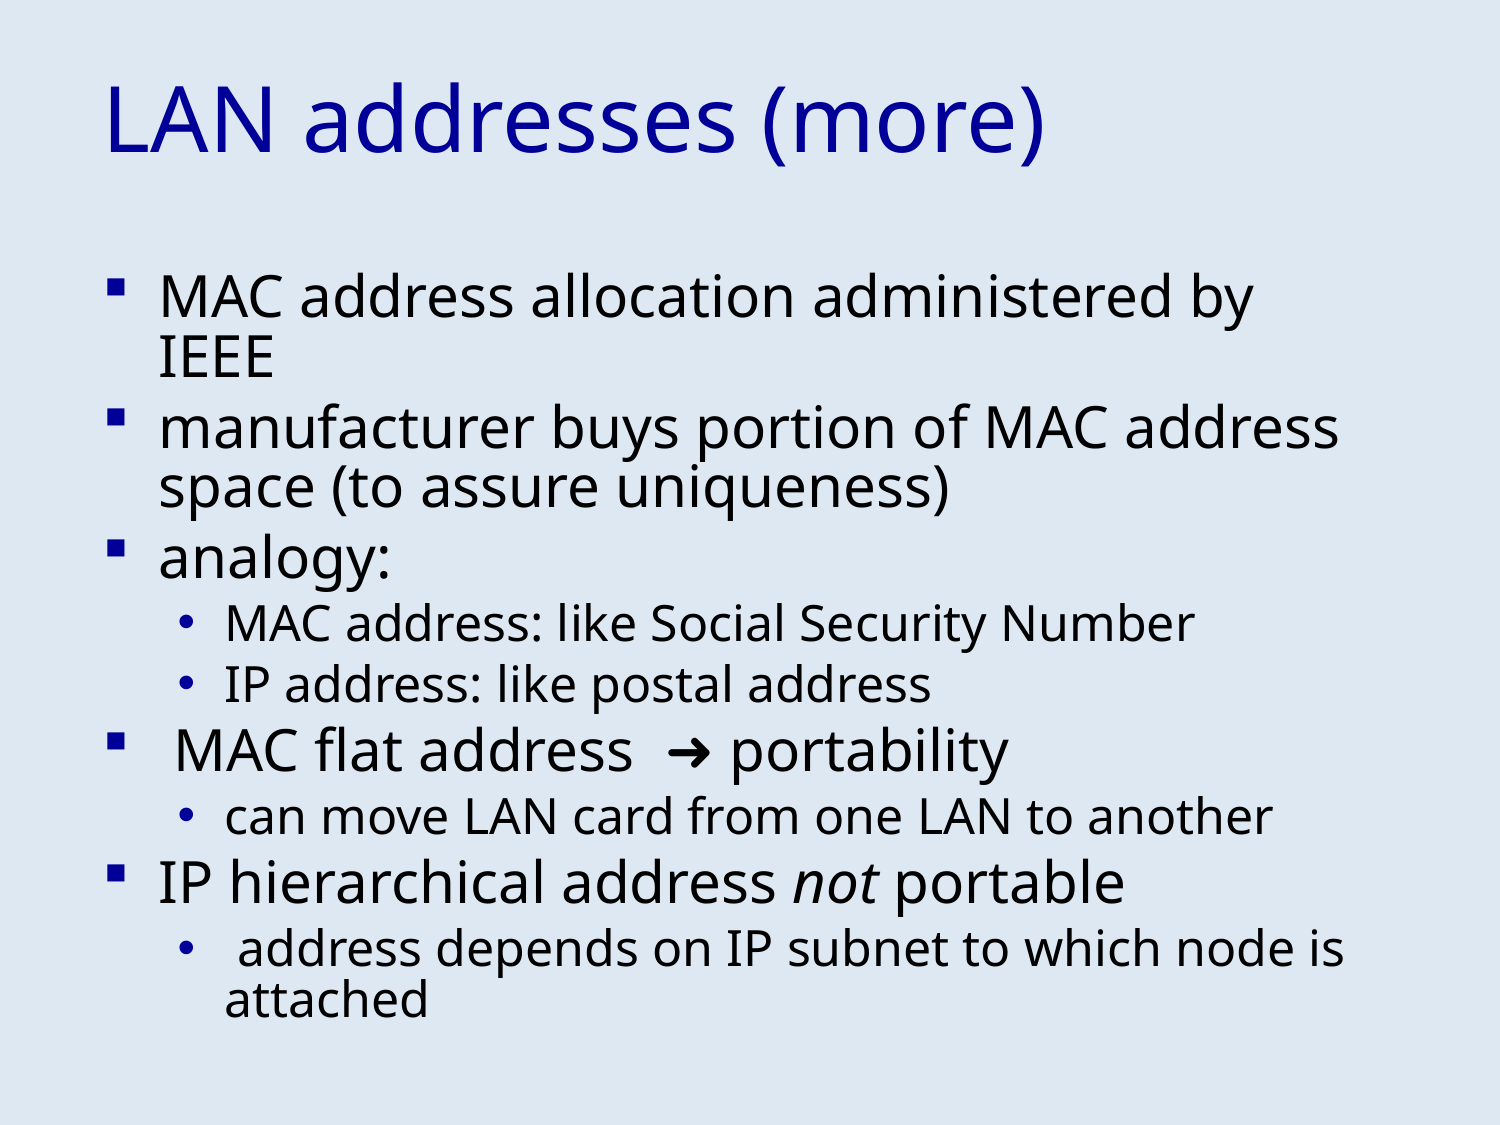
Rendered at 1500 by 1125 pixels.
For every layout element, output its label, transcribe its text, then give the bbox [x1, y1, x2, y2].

title LAN addresses (more) [87, 22, 1363, 210]
list MAC address allocation administered by IEEE manufacturer buys portion of MAC address space (to assure uniqueness) analogy: MAC address: like Social Security Number IP address: like postal address MAC flat address ➜ portability can move LAN card from one LAN to another IP hierarchical address not portable address depends on IP subnet to which node is attached [87, 262, 1363, 1025]
